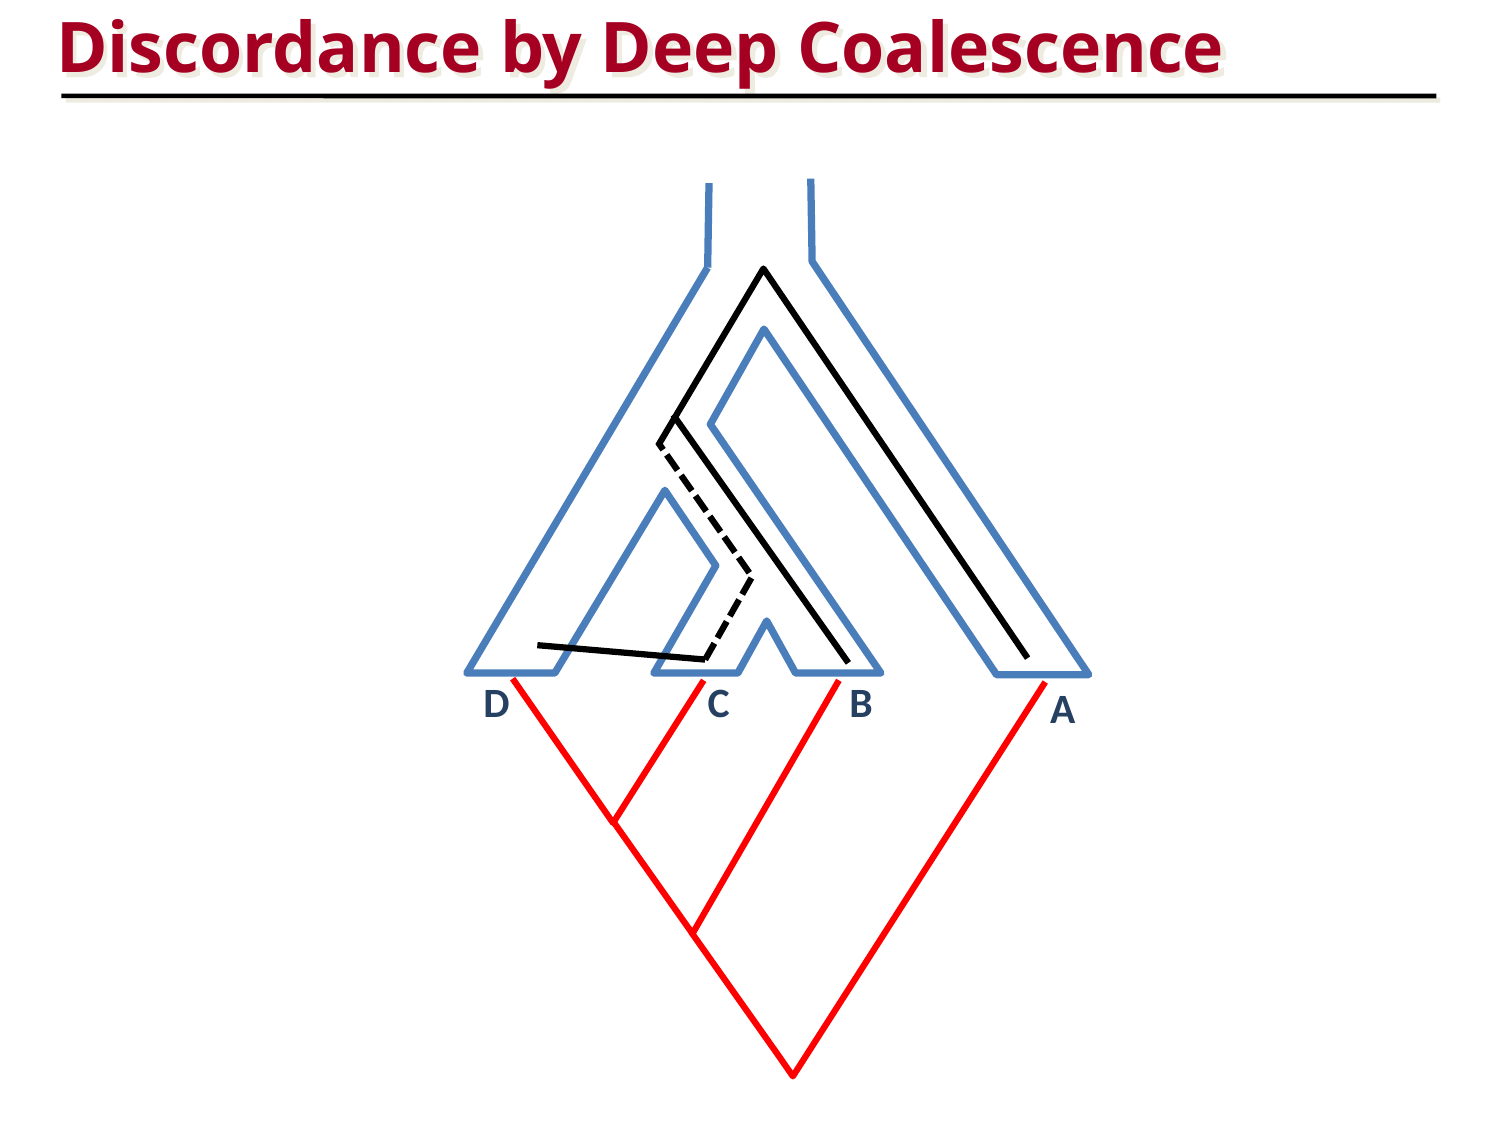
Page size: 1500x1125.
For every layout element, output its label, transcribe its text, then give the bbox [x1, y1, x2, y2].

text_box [537, 442, 659, 646]
text_box Discordance by Deep Coalescence [41, 0, 1316, 96]
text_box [466, 178, 1090, 675]
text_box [512, 678, 1046, 1077]
text_box A [1049, 682, 1087, 739]
text_box D [468, 682, 507, 734]
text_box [672, 414, 849, 664]
